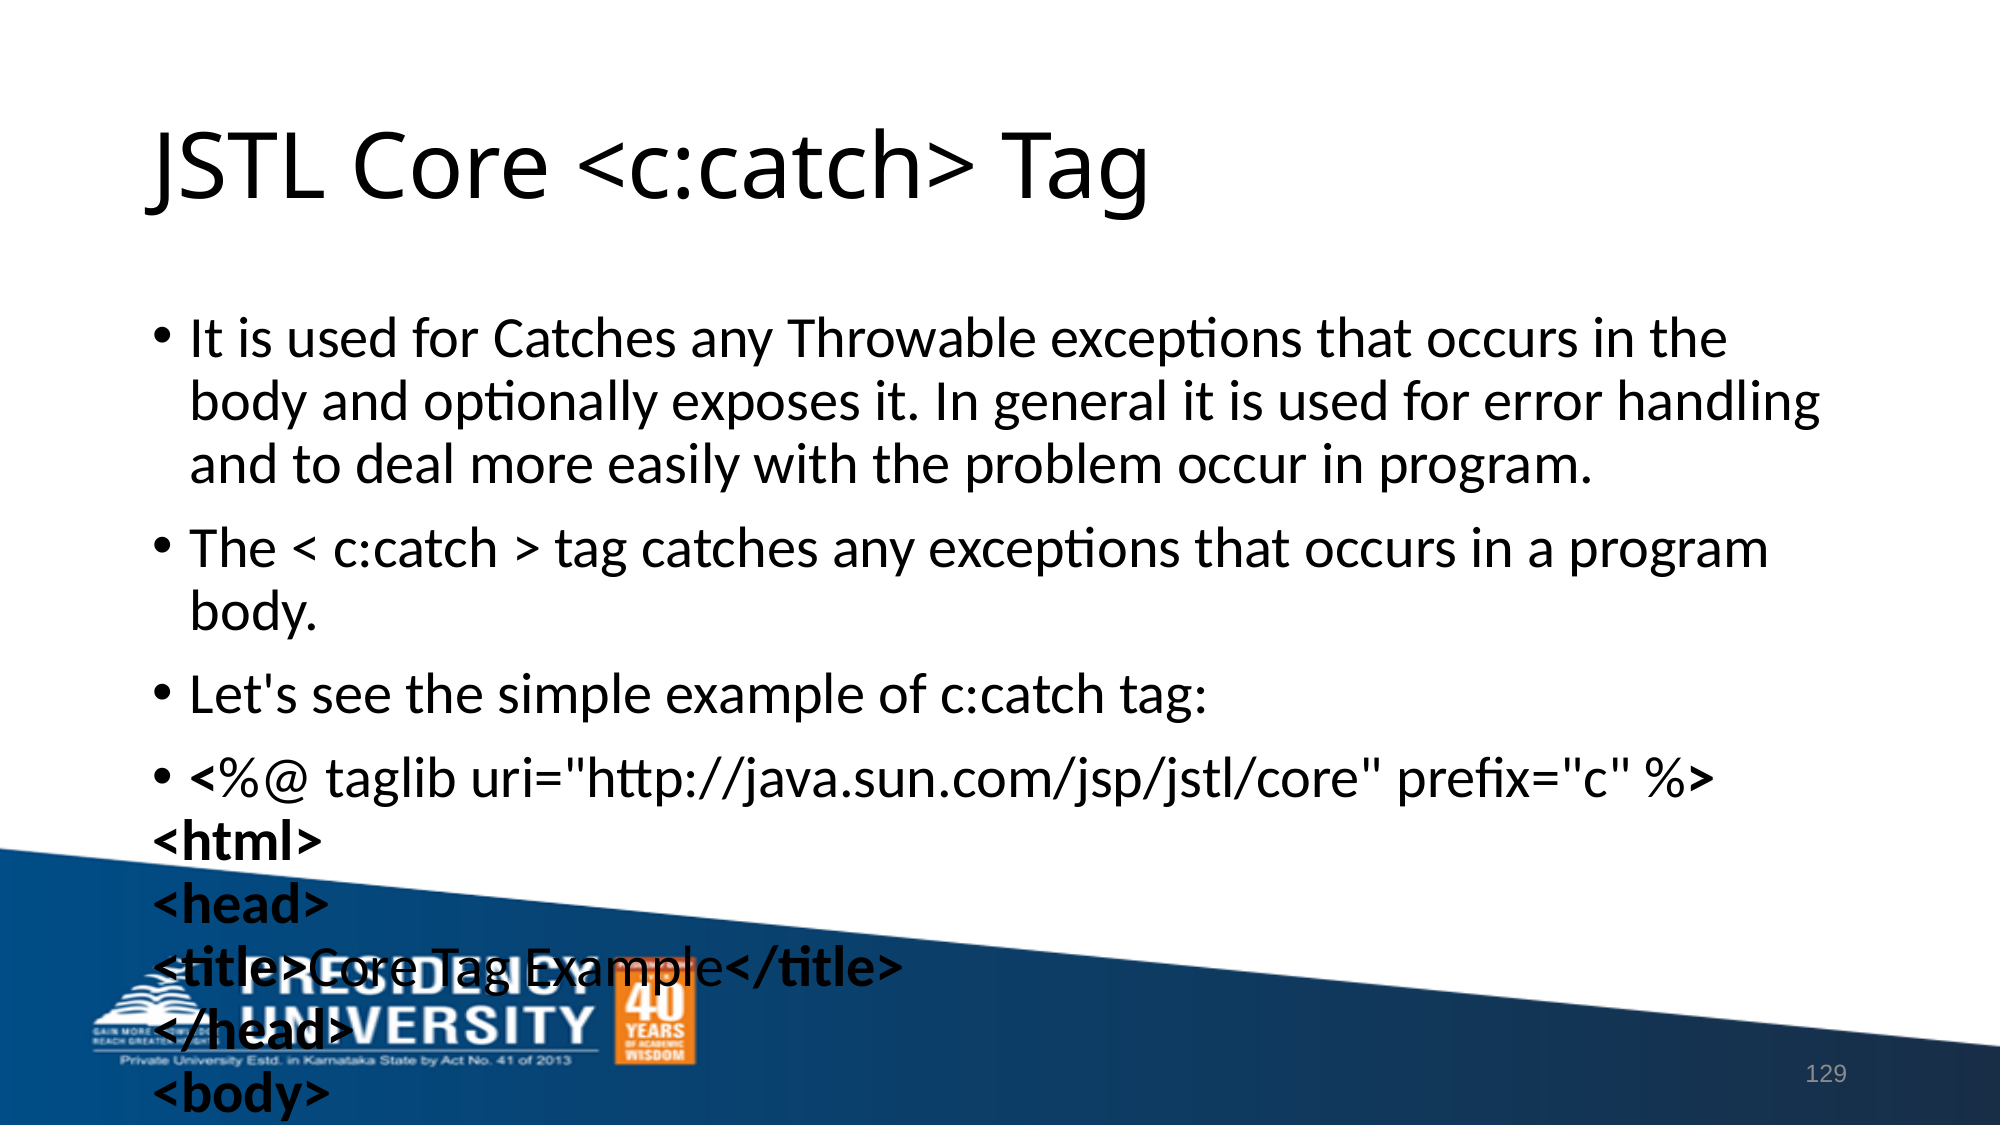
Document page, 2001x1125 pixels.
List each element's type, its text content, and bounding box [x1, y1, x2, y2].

picture [0, 845, 2000, 1125]
title JSTL Core <c:catch> Tag [137, 59, 1863, 278]
slide_number 129 [1412, 1042, 1863, 1103]
list It is used for Catches any Throwable exceptions that occurs in the body and optionally exposes it. In general it is used for error handling and to deal more easily with the problem occur in program. The < c:catch > tag catches any exceptions that occurs in a program body. Let's see the simple example of c:catch tag: <%@ taglib uri="http://java.sun.com/jsp/jstl/core" prefix="c" %> <html> <head> <title>Core Tag Example</title> </head> <body> <c:catch var ="catchtheException"> <% int x = 2/0;%> </c:catch> <c:if test = "${catchtheException != null}"> <p>The type of exception is : ${catchtheException} <br /> There is an exception: ${catchtheException.message}</p> </c:if> </body> </html> [137, 299, 1863, 1014]
